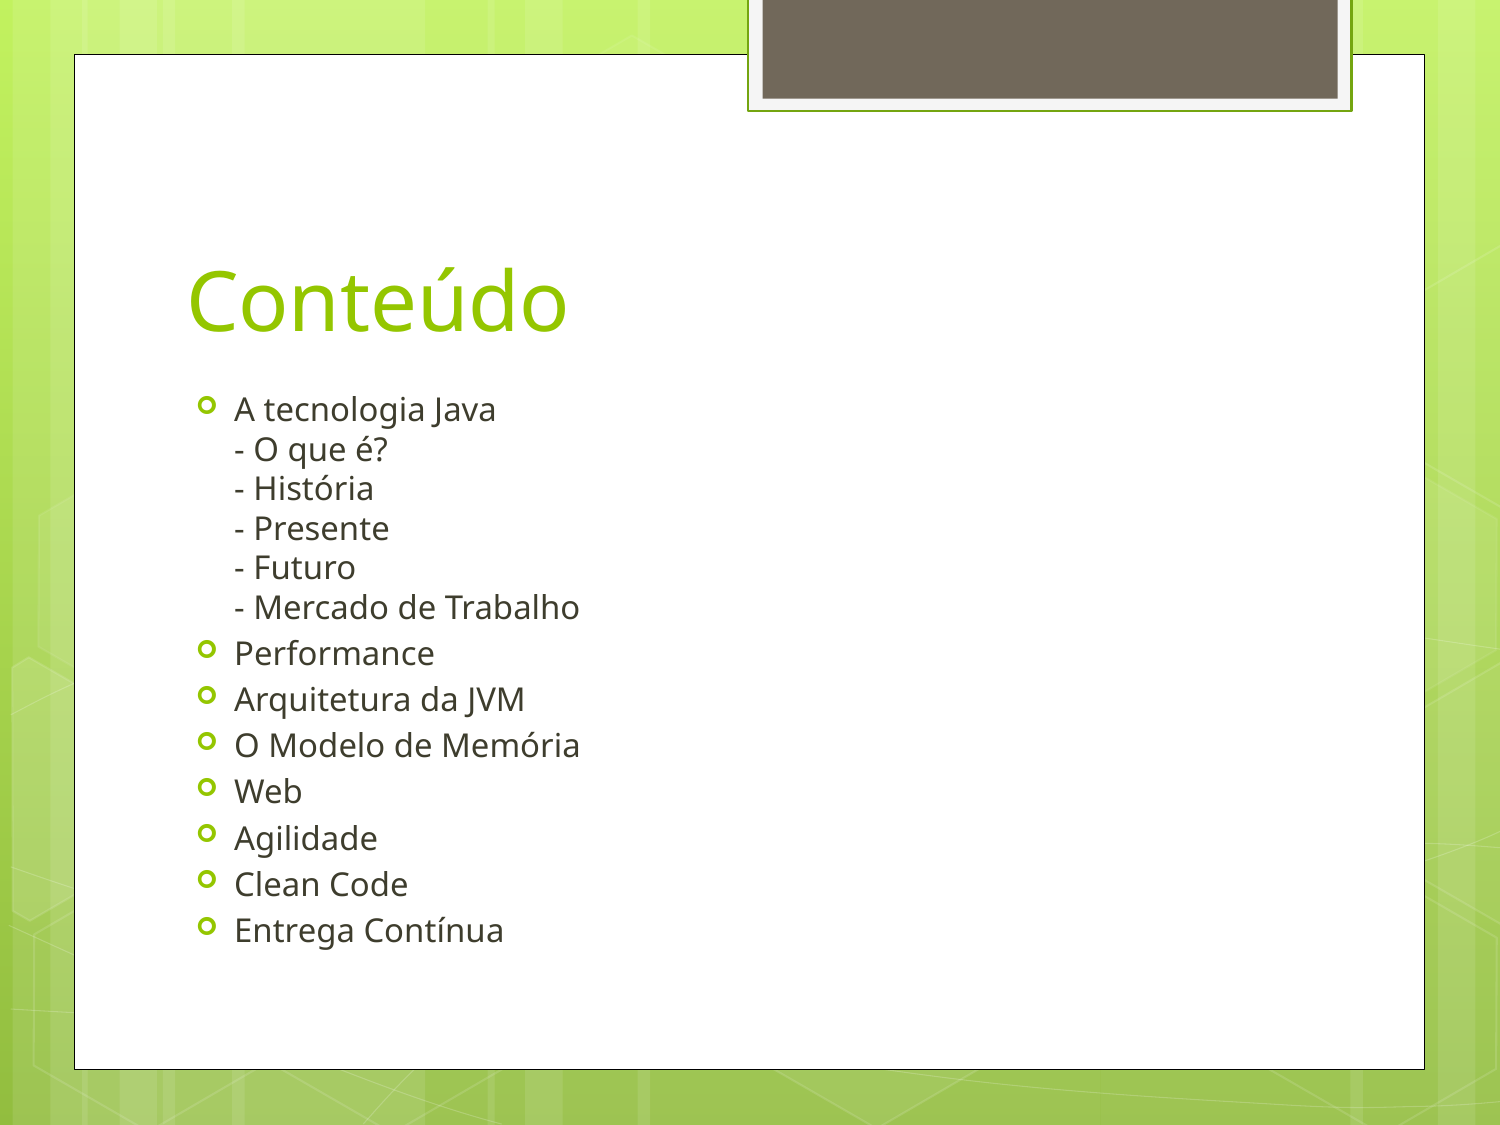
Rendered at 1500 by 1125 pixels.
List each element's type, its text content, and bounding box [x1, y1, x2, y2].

list A tecnologia Java - O que é? - História - Presente - Futuro - Mercado de Trabalho Performance Arquitetura da JVM O Modelo de Memória Web Agilidade Clean Code Entrega Contínua [171, 381, 1283, 957]
title Conteúdo [171, 168, 1324, 357]
